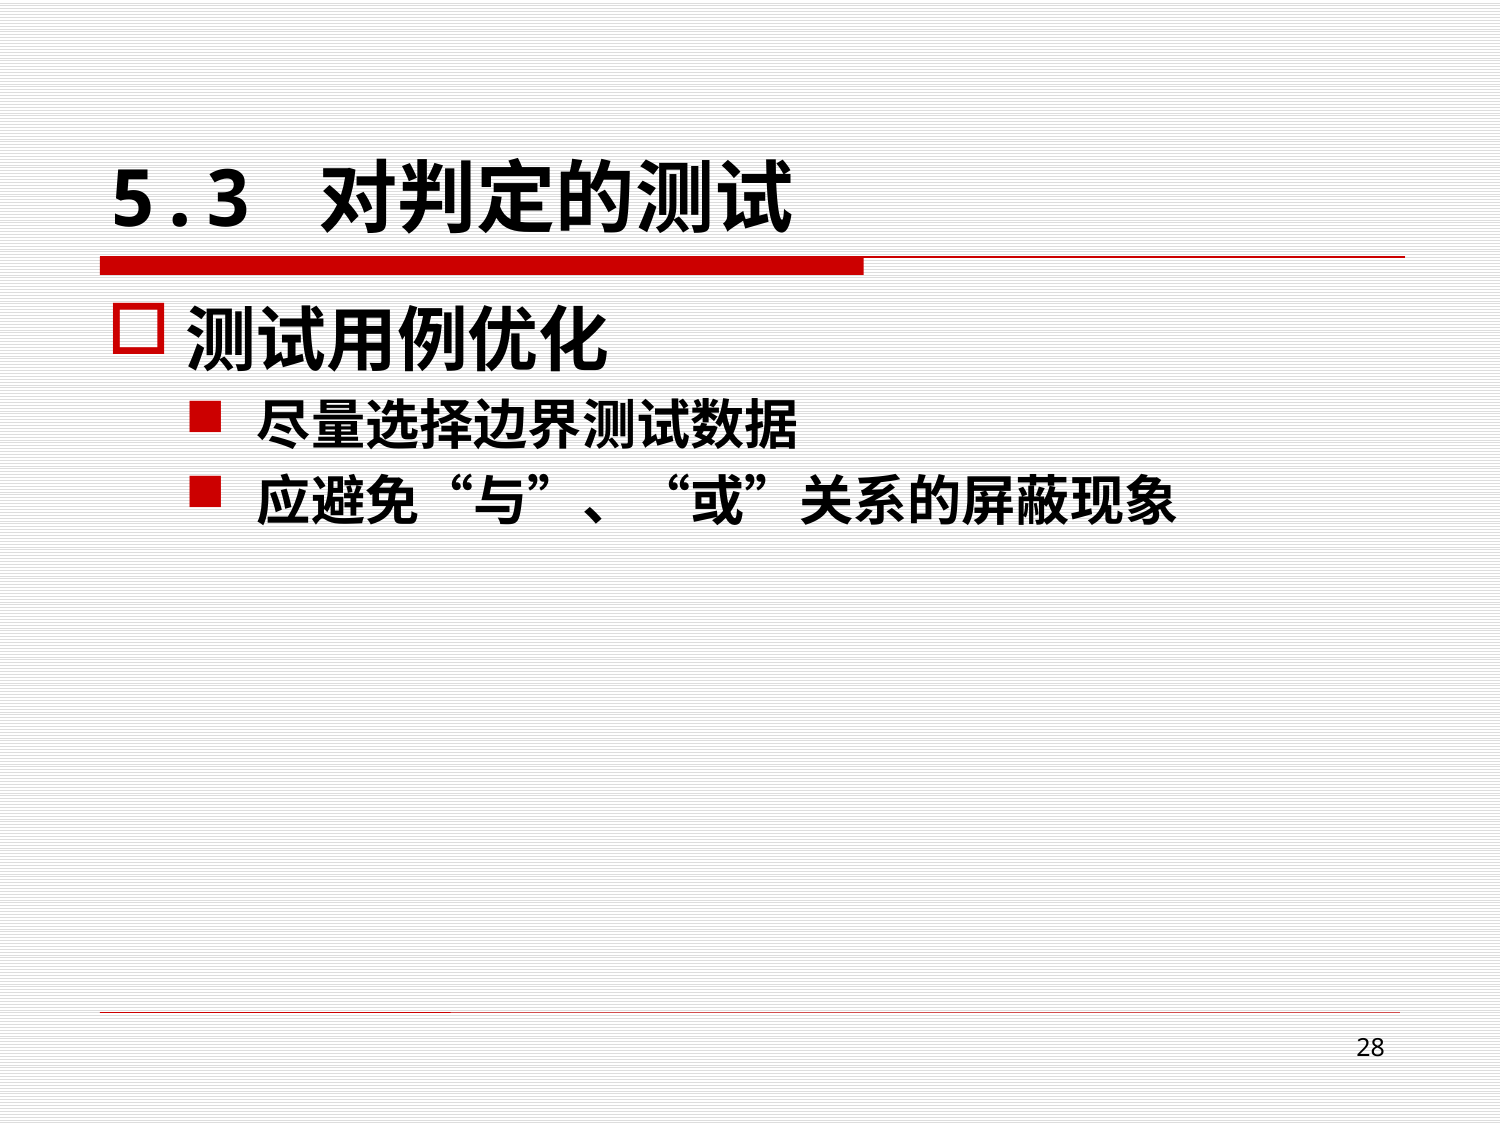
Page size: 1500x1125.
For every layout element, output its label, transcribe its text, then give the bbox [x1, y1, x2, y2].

slide_number 28 [1074, 1024, 1401, 1103]
title 5.3 对判定的测试 [94, 50, 1407, 250]
list 测试用例优化 尽量选择边界测试数据 应避免“与”、“或”关系的屏蔽现象 [92, 287, 1406, 988]
